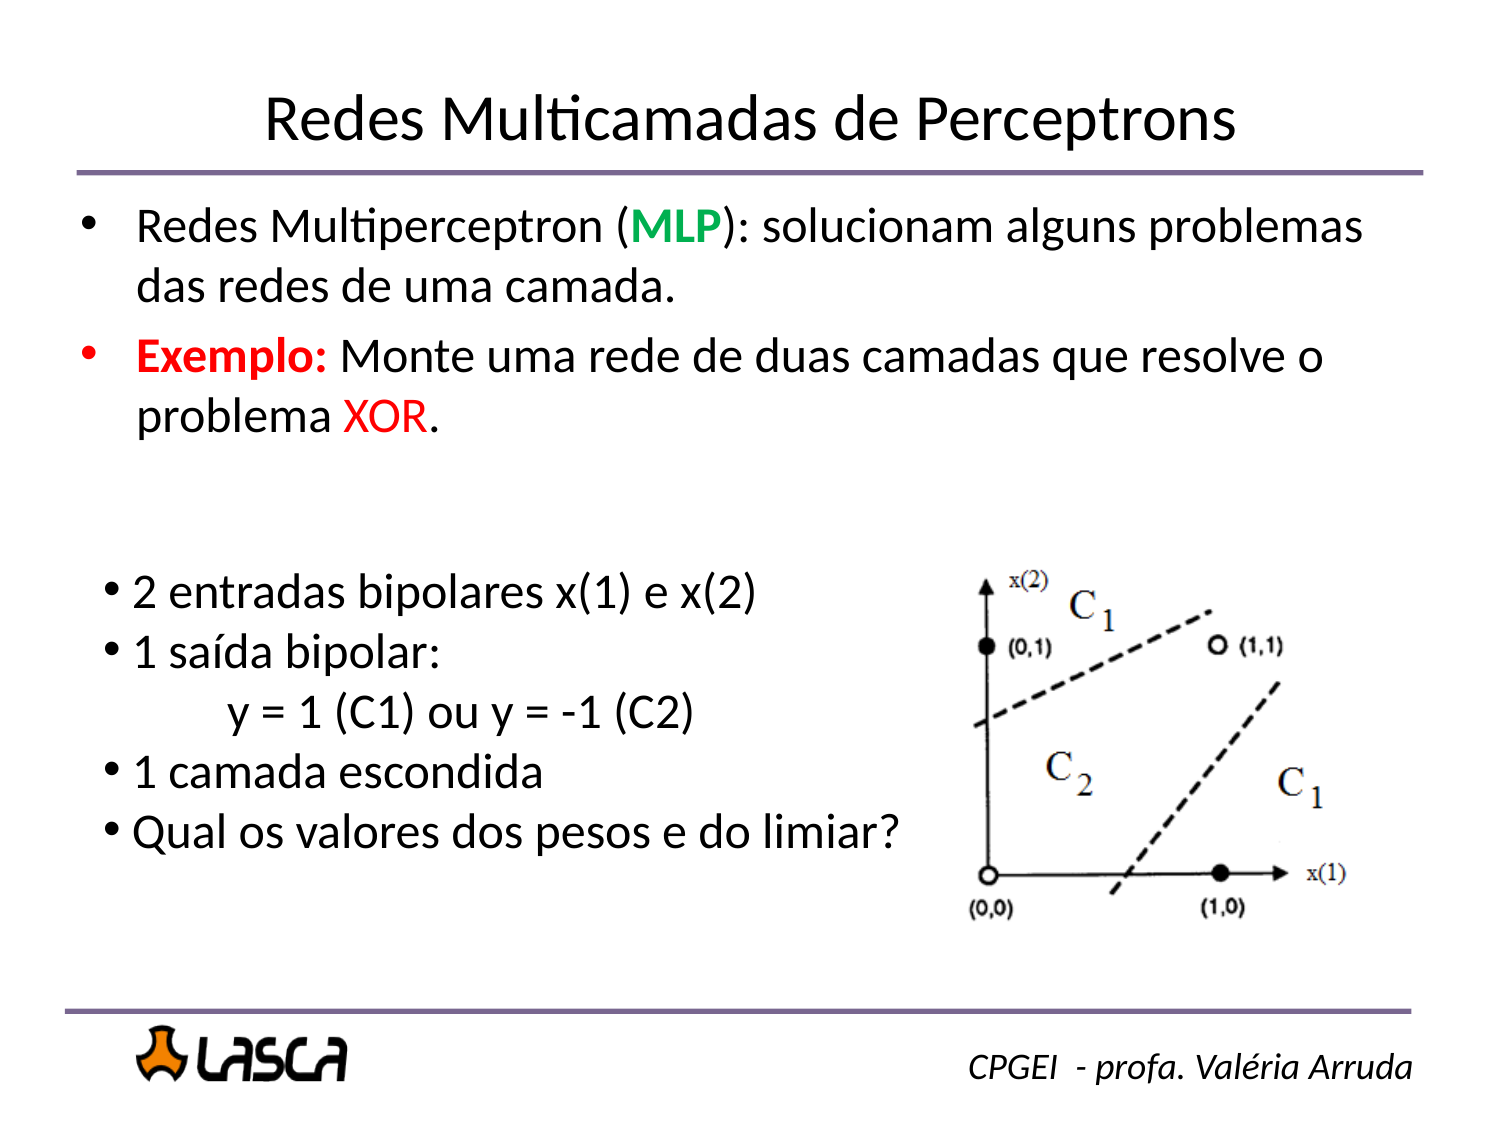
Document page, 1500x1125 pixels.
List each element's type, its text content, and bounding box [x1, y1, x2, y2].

picture [123, 1011, 359, 1102]
picture [950, 550, 1384, 962]
list Redes Multiperceptron (MLP): solucionam alguns problemas das redes de uma camada. Exemplo: Monte uma rede de duas camadas que resolve o problema XOR. [64, 184, 1415, 492]
title Redes Multicamadas de Perceptrons [76, 66, 1427, 161]
text_box 2 entradas bipolares x(1) e x(2) 1 saída bipolar: y = 1 (C1) ou y = -1 (C2) 1 camada escondida Qual os valores dos pesos e do limiar? [88, 550, 928, 866]
